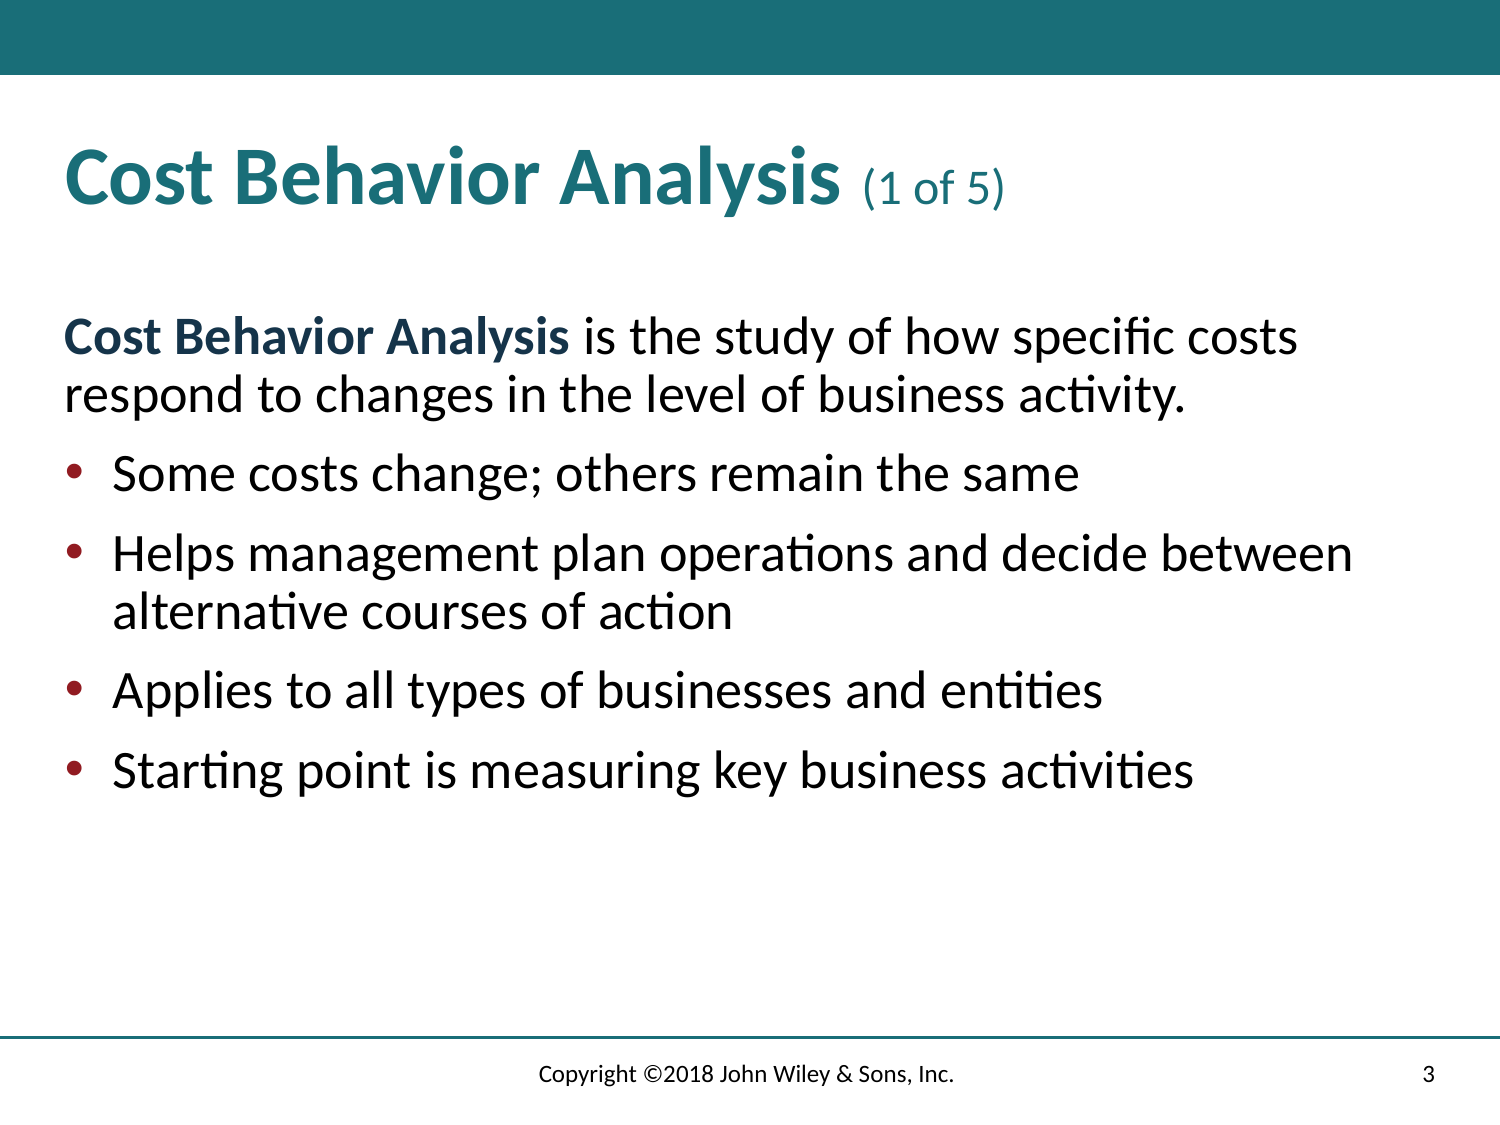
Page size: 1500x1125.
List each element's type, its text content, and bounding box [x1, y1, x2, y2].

title Cost Behavior Analysis (1 of 5) [50, 125, 1450, 250]
slide_number 3 [1059, 1042, 1450, 1103]
list Cost Behavior Analysis is the study of how specific costs respond to changes in the level of business activity. Some costs change; others remain the same Helps management plan operations and decide between alternative courses of action Applies to all types of businesses and entities Starting point is measuring key business activities [50, 299, 1450, 1025]
footer Copyright ©2018 John Wiley & Sons, Inc. [496, 1042, 1004, 1103]
